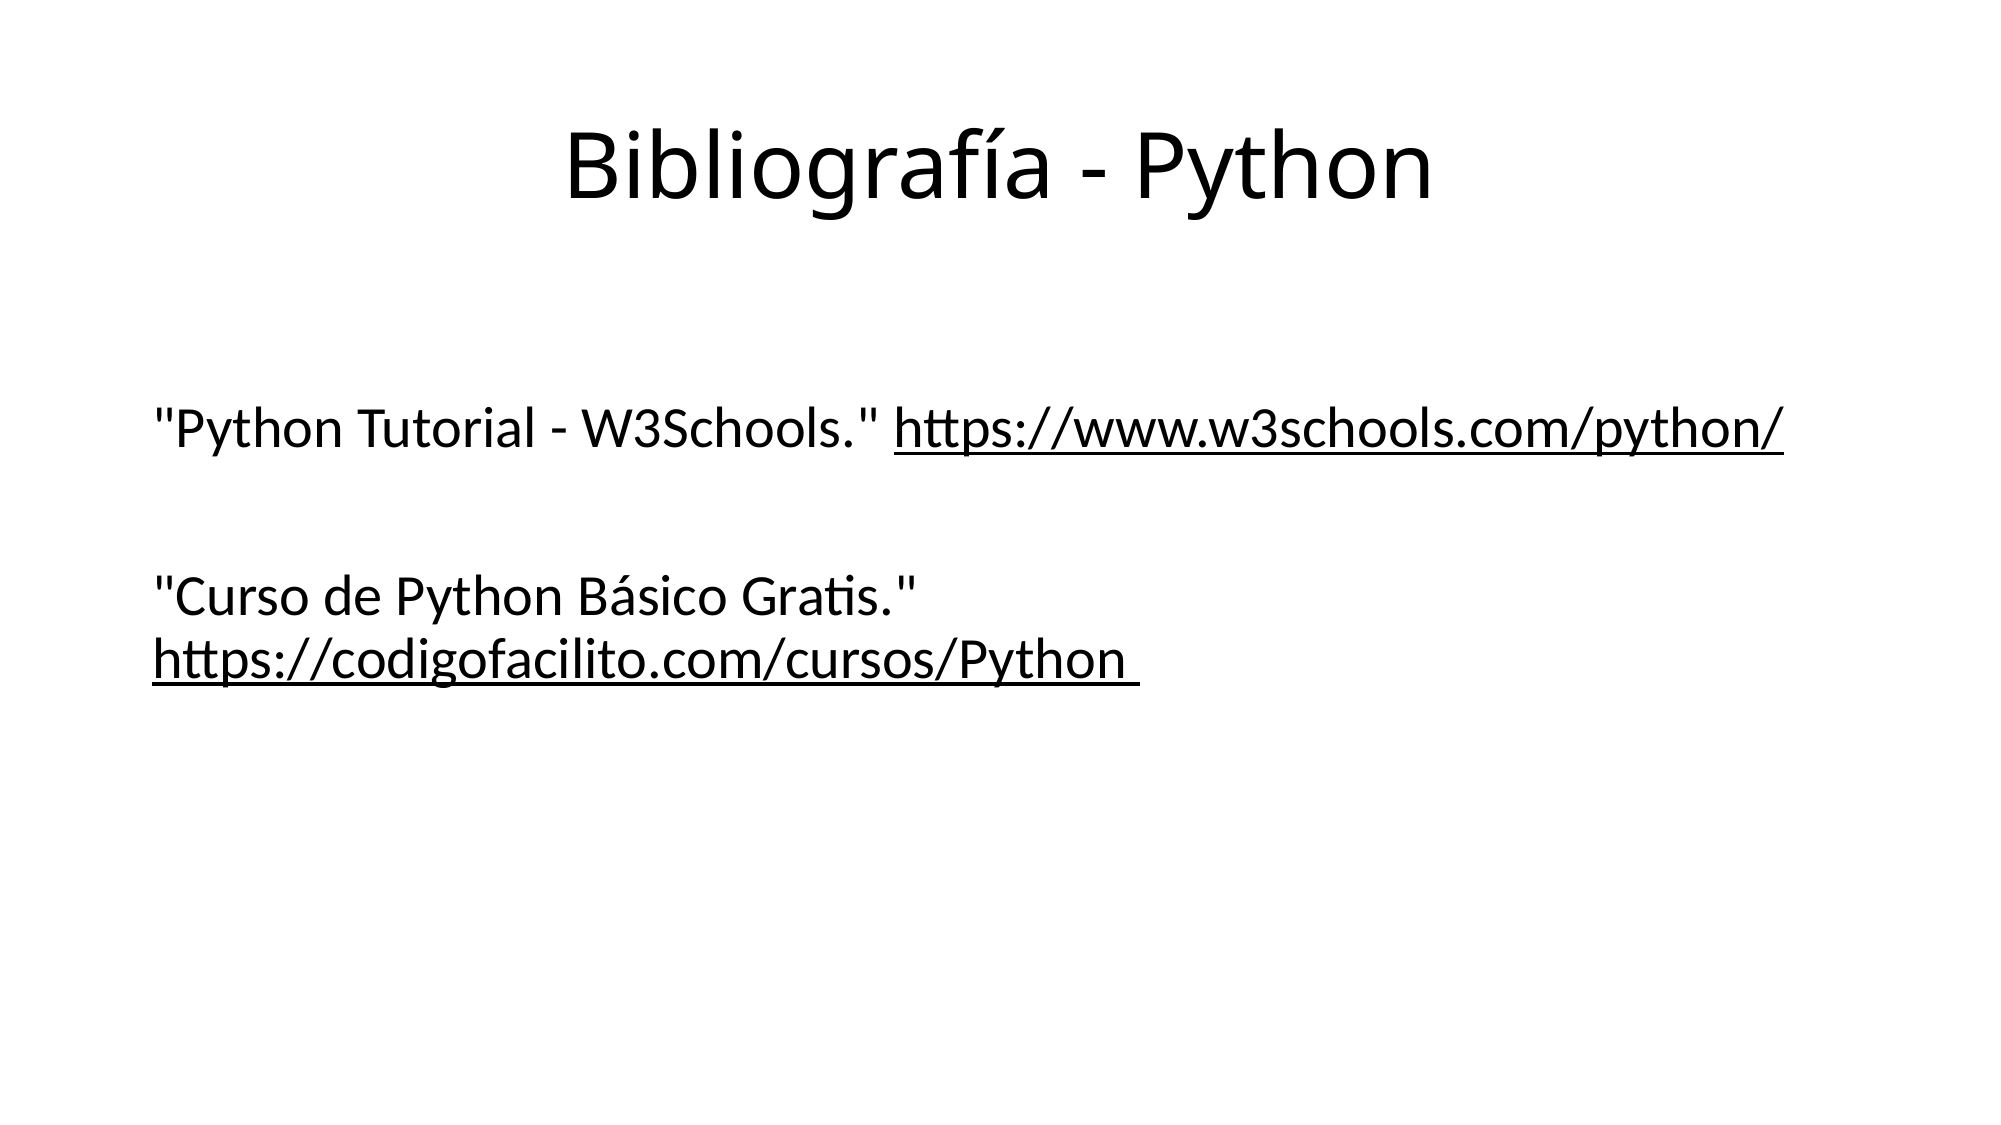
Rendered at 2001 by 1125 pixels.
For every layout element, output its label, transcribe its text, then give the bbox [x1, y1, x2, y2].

list "Python Tutorial - W3Schools." https://www.w3schools.com/python/ "Curso de Python Básico Gratis." https://codigofacilito.com/cursos/Python [137, 299, 1863, 1014]
title Bibliografía - Python [137, 59, 1863, 278]
